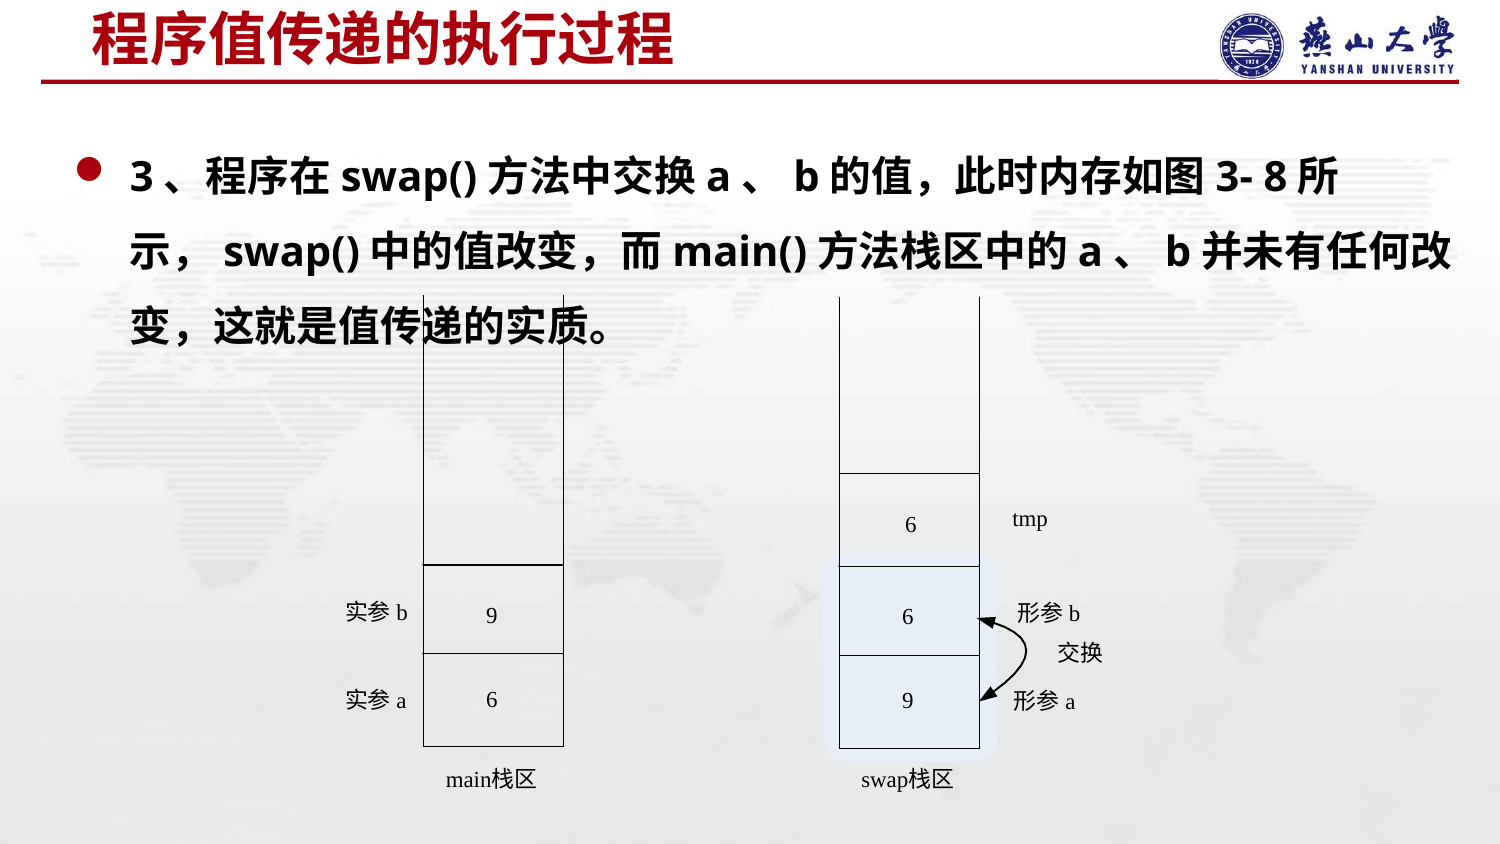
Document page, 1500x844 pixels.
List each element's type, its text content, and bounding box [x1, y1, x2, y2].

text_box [304, 292, 1149, 835]
picture [0, 1, 1500, 844]
list 3、程序在swap()方法中交换a、b的值，此时内存如图3- 8所示，swap()中的值改变，而main()方法栈区中的a、b并未有任何改变，这就是值传递的实质。 [58, 116, 1500, 844]
title 程序值传递的执行过程 [76, 2, 873, 71]
